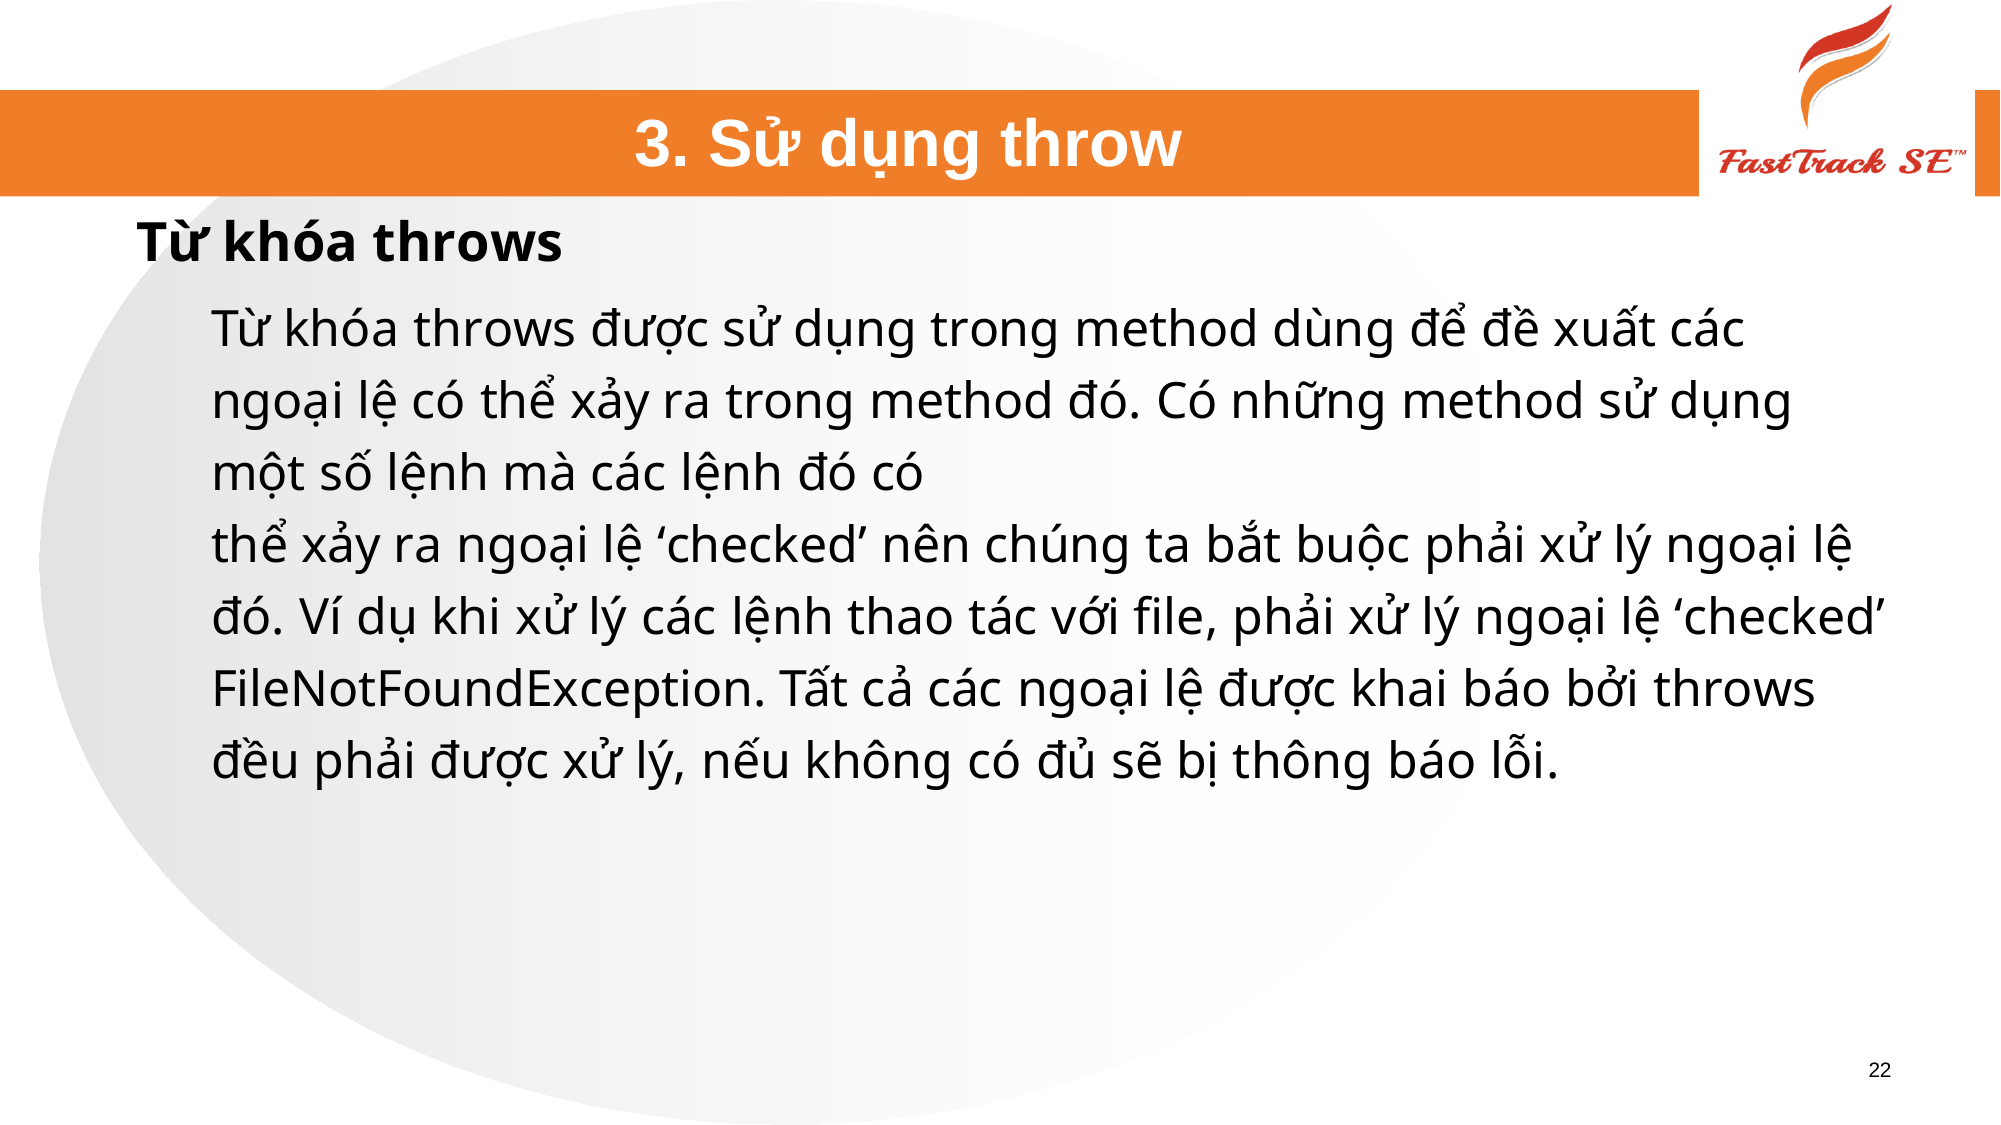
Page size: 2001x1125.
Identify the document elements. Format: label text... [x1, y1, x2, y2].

text_box Từ khóa throws Từ khóa throws được sử dụng trong method dùng để đề xuất các ngoại lệ có thể xảy ra trong method đó. Có những method sử dụng một số lệnh mà các lệnh đó có thể xảy ra ngoại lệ ‘checked’ nên chúng ta bắt buộc phải xử lý ngoại lệ đó. Ví dụ khi xử lý các lệnh thao tác với file, phải xử lý ngoại lệ ‘checked’ FileNotFoundException. Tất cả các ngoại lệ được khai báo bởi throws đều phải được xử lý, nếu không có đủ sẽ bị thông báo lỗi. [133, 207, 1898, 789]
slide_number 22 [1854, 1056, 1902, 1125]
title 3. Sử dụng throw [249, 99, 1567, 180]
picture [1700, 0, 1975, 192]
